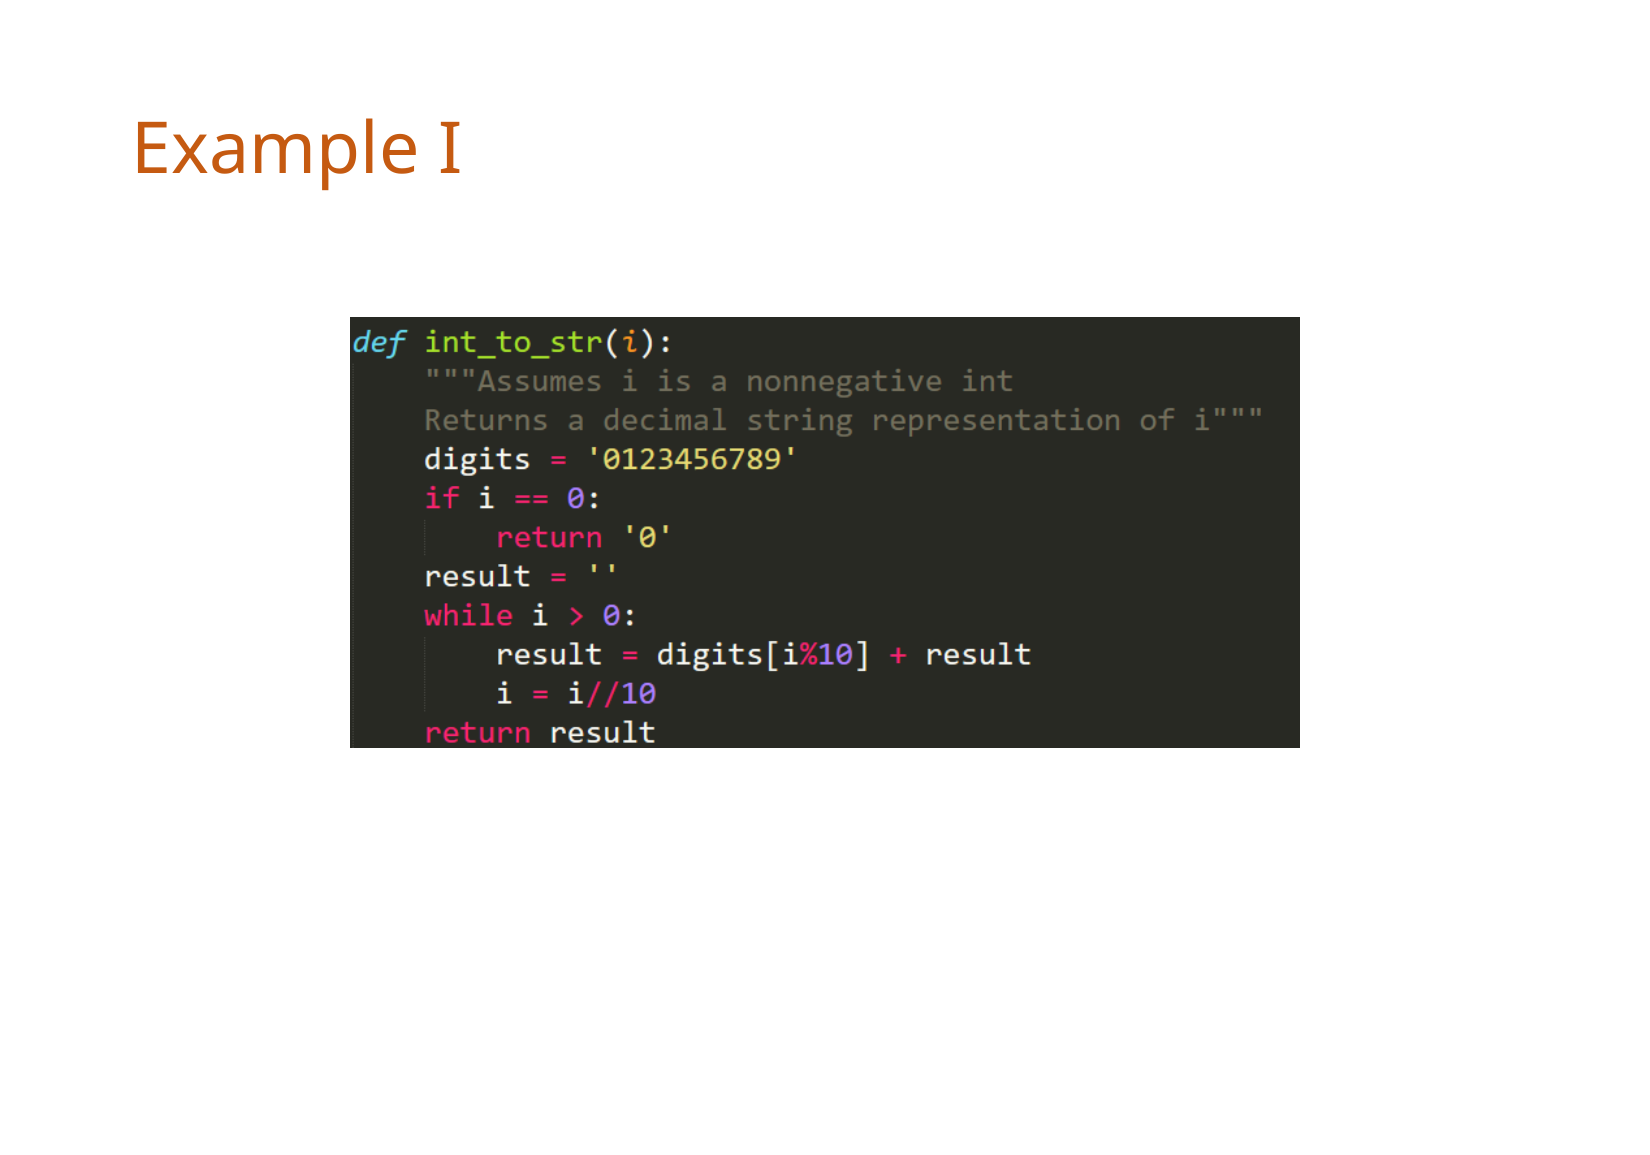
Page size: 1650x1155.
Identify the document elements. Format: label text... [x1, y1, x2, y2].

picture [350, 317, 1300, 748]
text_box Example I [116, 94, 478, 196]
